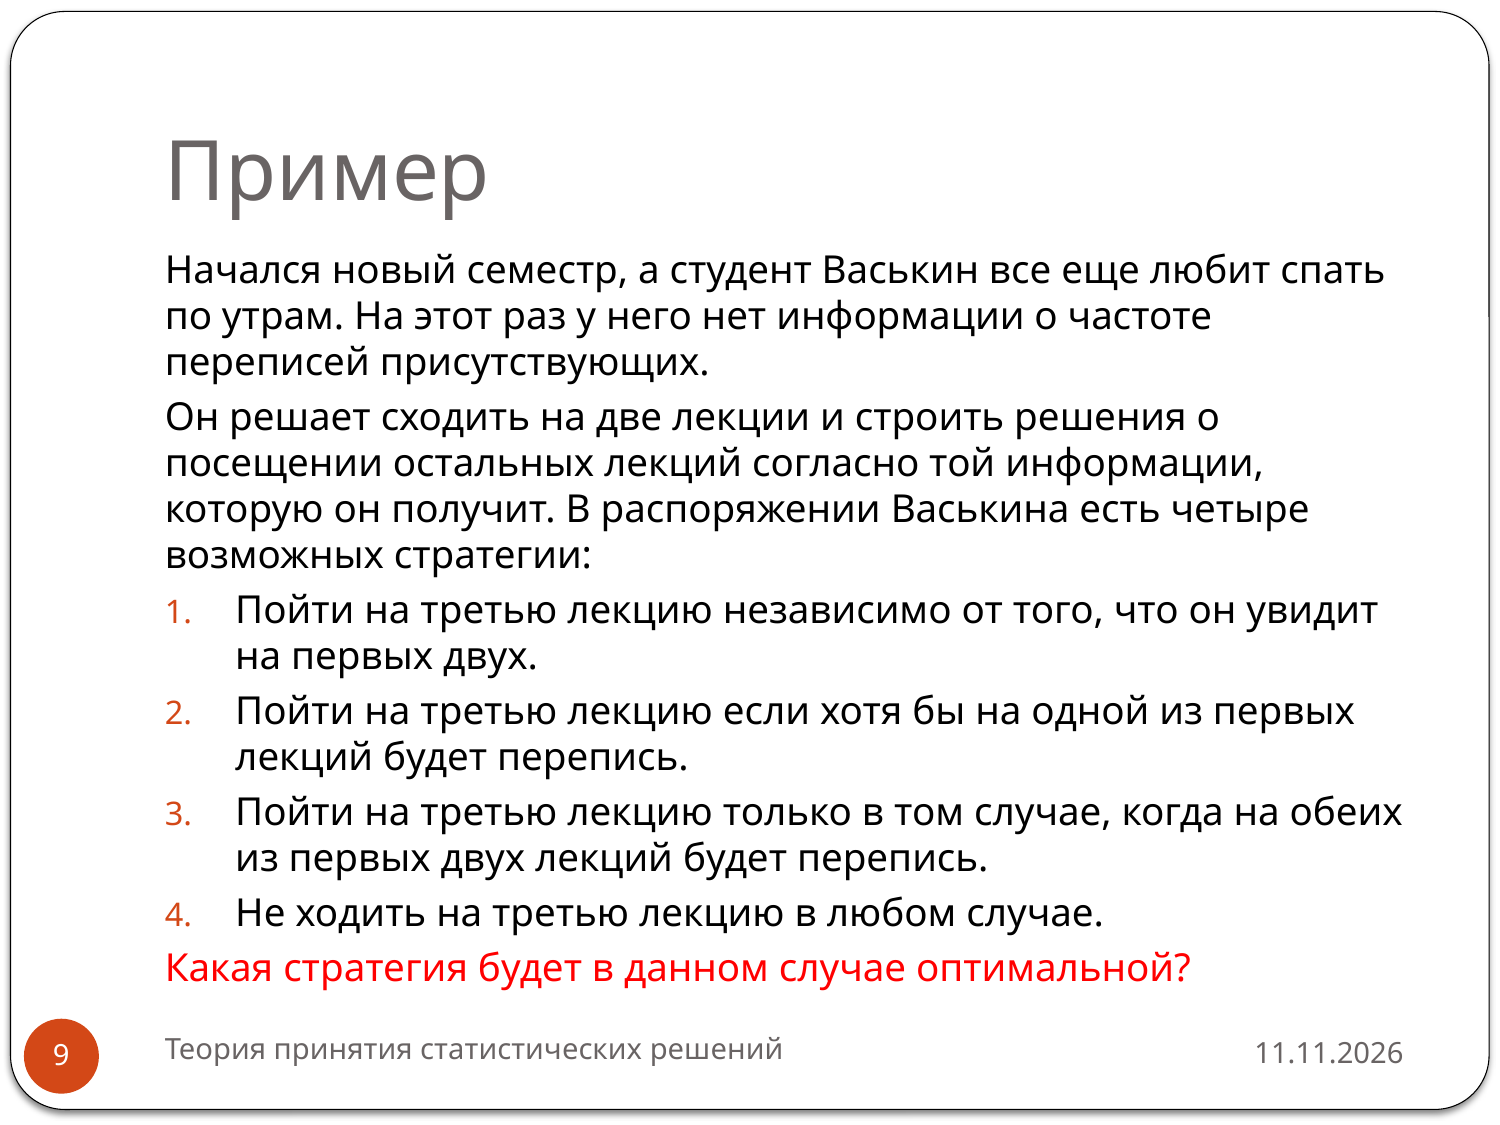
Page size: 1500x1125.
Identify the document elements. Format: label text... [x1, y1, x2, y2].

list Начался новый семестр, а студент Васькин все еще любит спать по утрам. На этот раз у него нет информации о частоте переписей присутствующих. Он решает сходить на две лекции и строить решения о посещении остальных лекций согласно той информации, которую он получит. В распоряжении Васькина есть четыре возможных стратегии: Пойти на третью лекцию независимо от того, что он увидит на первых двух. Пойти на третью лекцию если хотя бы на одной из первых лекций будет перепись. Пойти на третью лекцию только в том случае, когда на обеих из первых двух лекций будет перепись. Не ходить на третью лекцию в любом случае. Какая стратегия будет в данном случае оптимальной? [150, 237, 1425, 1000]
title Пример [150, 45, 1425, 233]
slide_number 9 [23, 1018, 99, 1094]
footer Теория принятия статистических решений [150, 1012, 800, 1088]
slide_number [1012, 1015, 1419, 1094]
